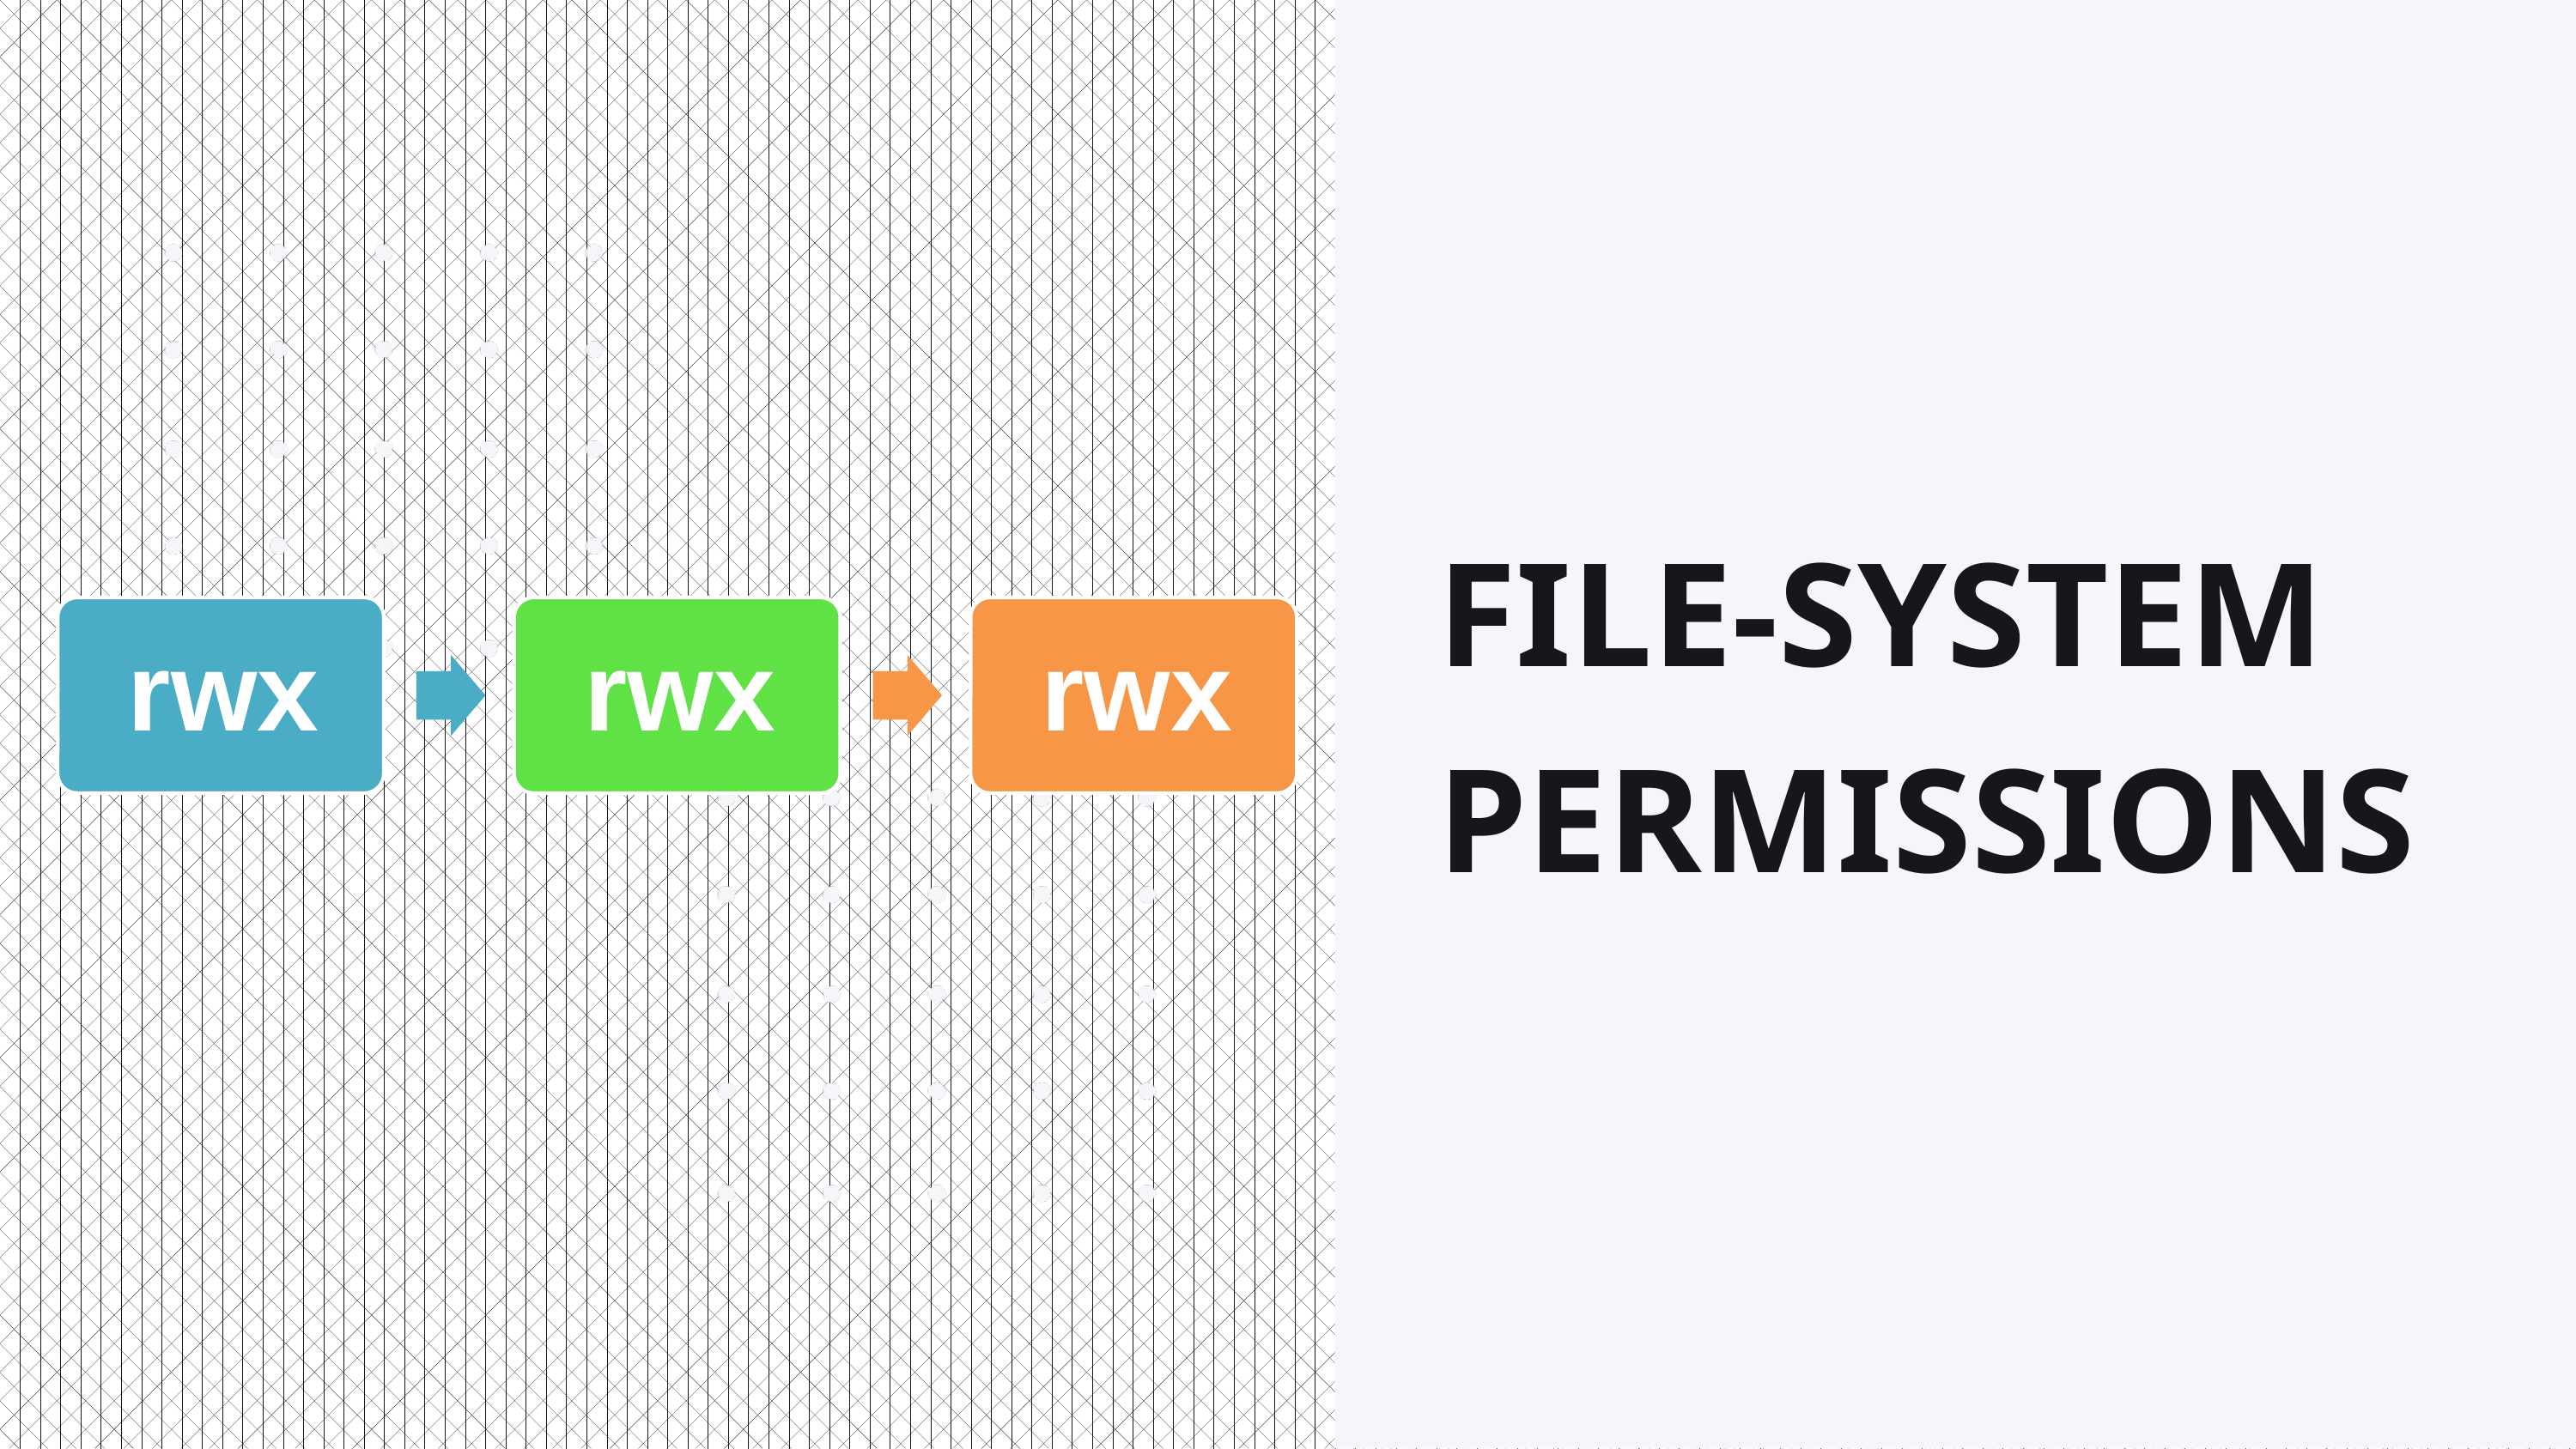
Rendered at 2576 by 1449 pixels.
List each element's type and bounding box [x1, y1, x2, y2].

text_box [56, 220, 1298, 1171]
picture [706, 1171, 1163, 1208]
text_box [1334, 0, 2576, 1449]
text_box [1437, 488, 2530, 906]
